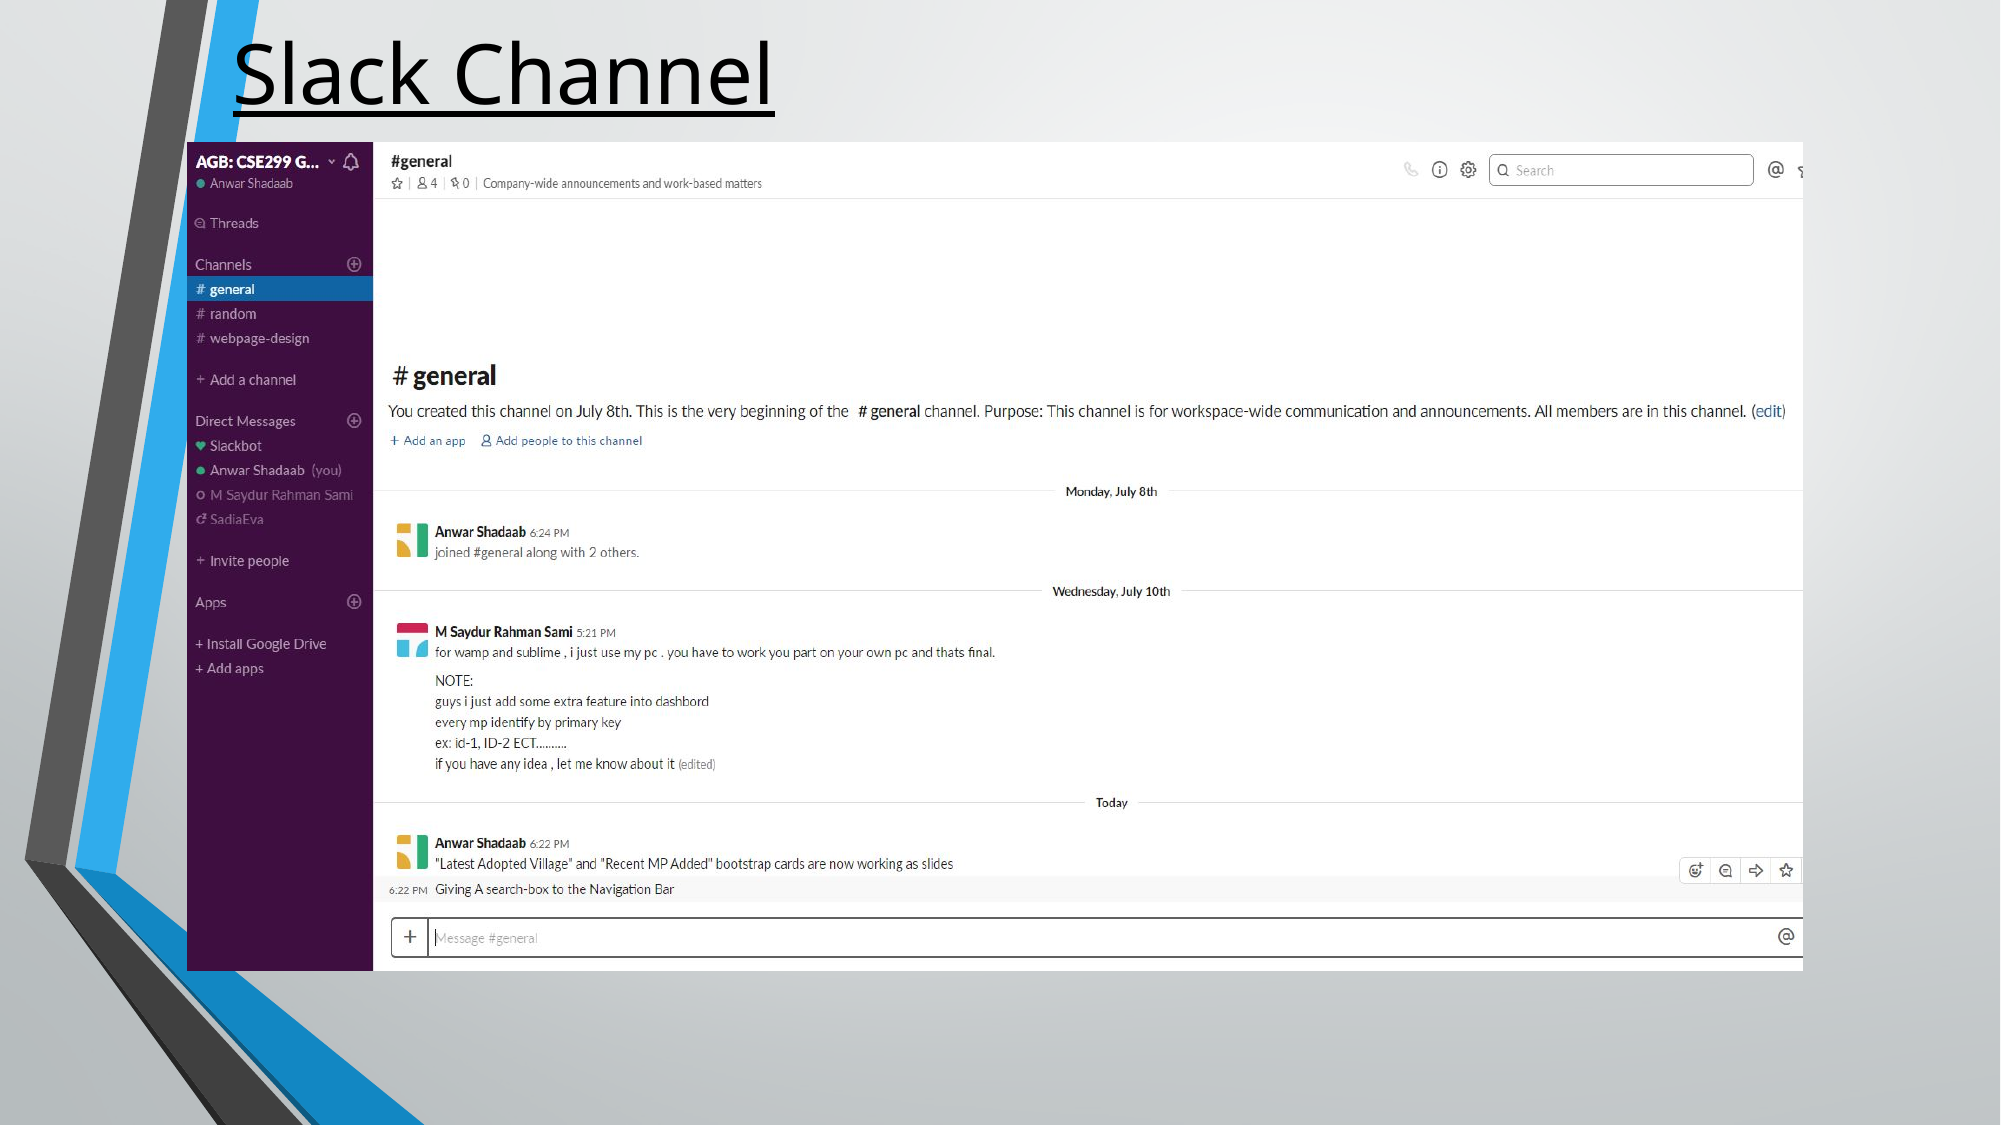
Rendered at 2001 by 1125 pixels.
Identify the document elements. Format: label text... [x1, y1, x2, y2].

title Slack Channel [187, 0, 821, 142]
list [187, 142, 1804, 971]
